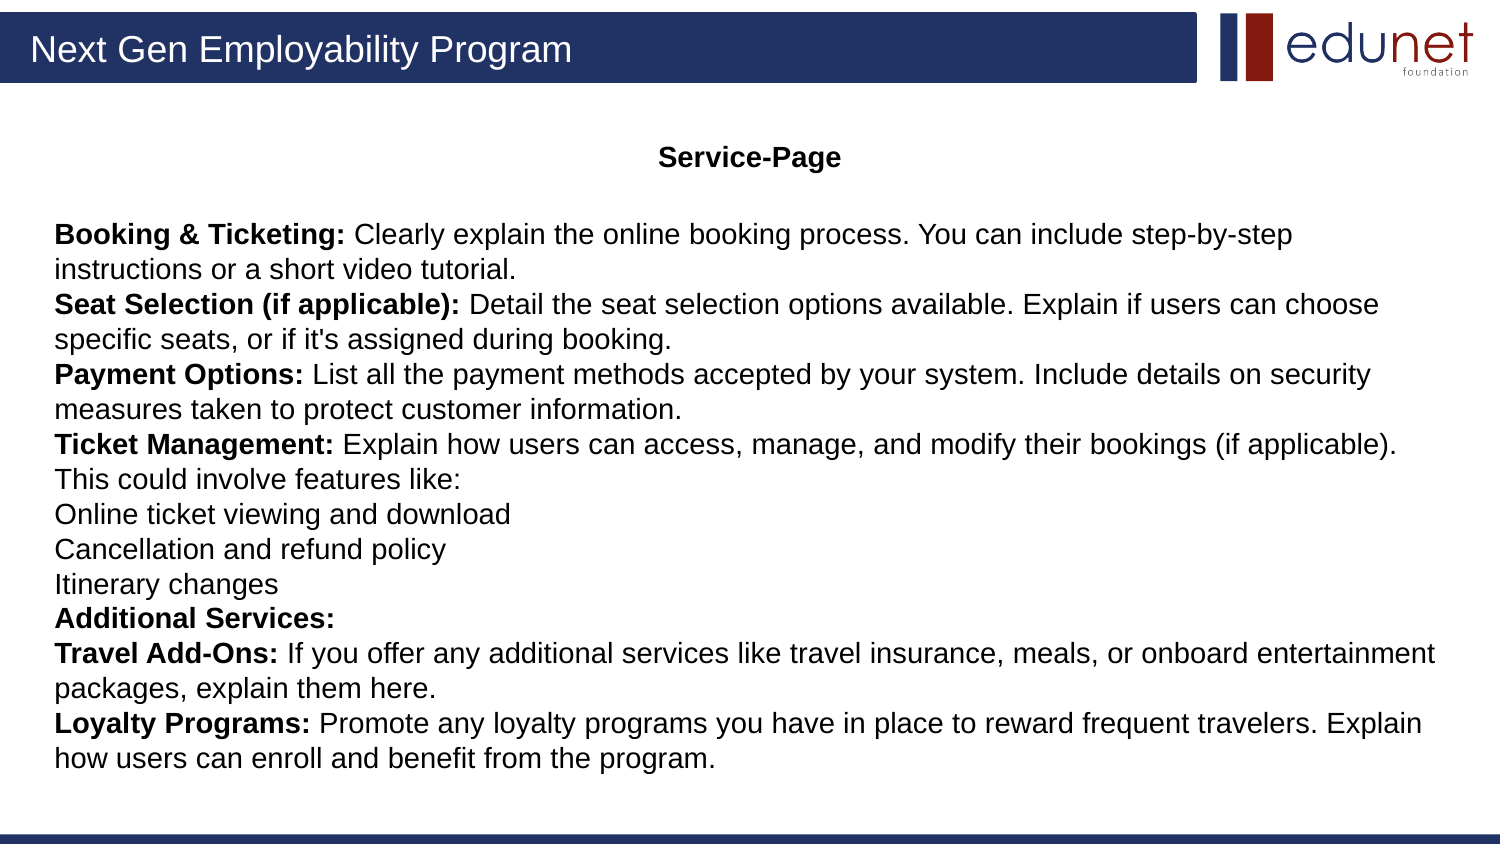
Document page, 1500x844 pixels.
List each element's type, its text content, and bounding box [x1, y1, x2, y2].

picture [1279, 14, 1482, 83]
title Service-Page [103, 104, 1397, 207]
text_box Booking & Ticketing: Clearly explain the online booking process. You can include step-by-step instructions or a short video tutorial. Seat Selection (if applicable): Detail the seat selection options available. Explain if users can choose specific seats, or if it's assigned during booking. Payment Options: List all the payment methods accepted by your system. Include details on security measures taken to protect customer information. Ticket Management: Explain how users can access, manage, and modify their bookings (if applicable). This could involve features like: Online ticket viewing and download Cancellation and refund policy Itinerary changes Additional Services: Travel Add-Ons: If you offer any additional services like travel insurance, meals, or onboard entertainment packages, explain them here. Loyalty Programs: Promote any loyalty programs you have in place to reward frequent travelers. Explain how users can enroll and benefit from the program. [39, 207, 1461, 817]
